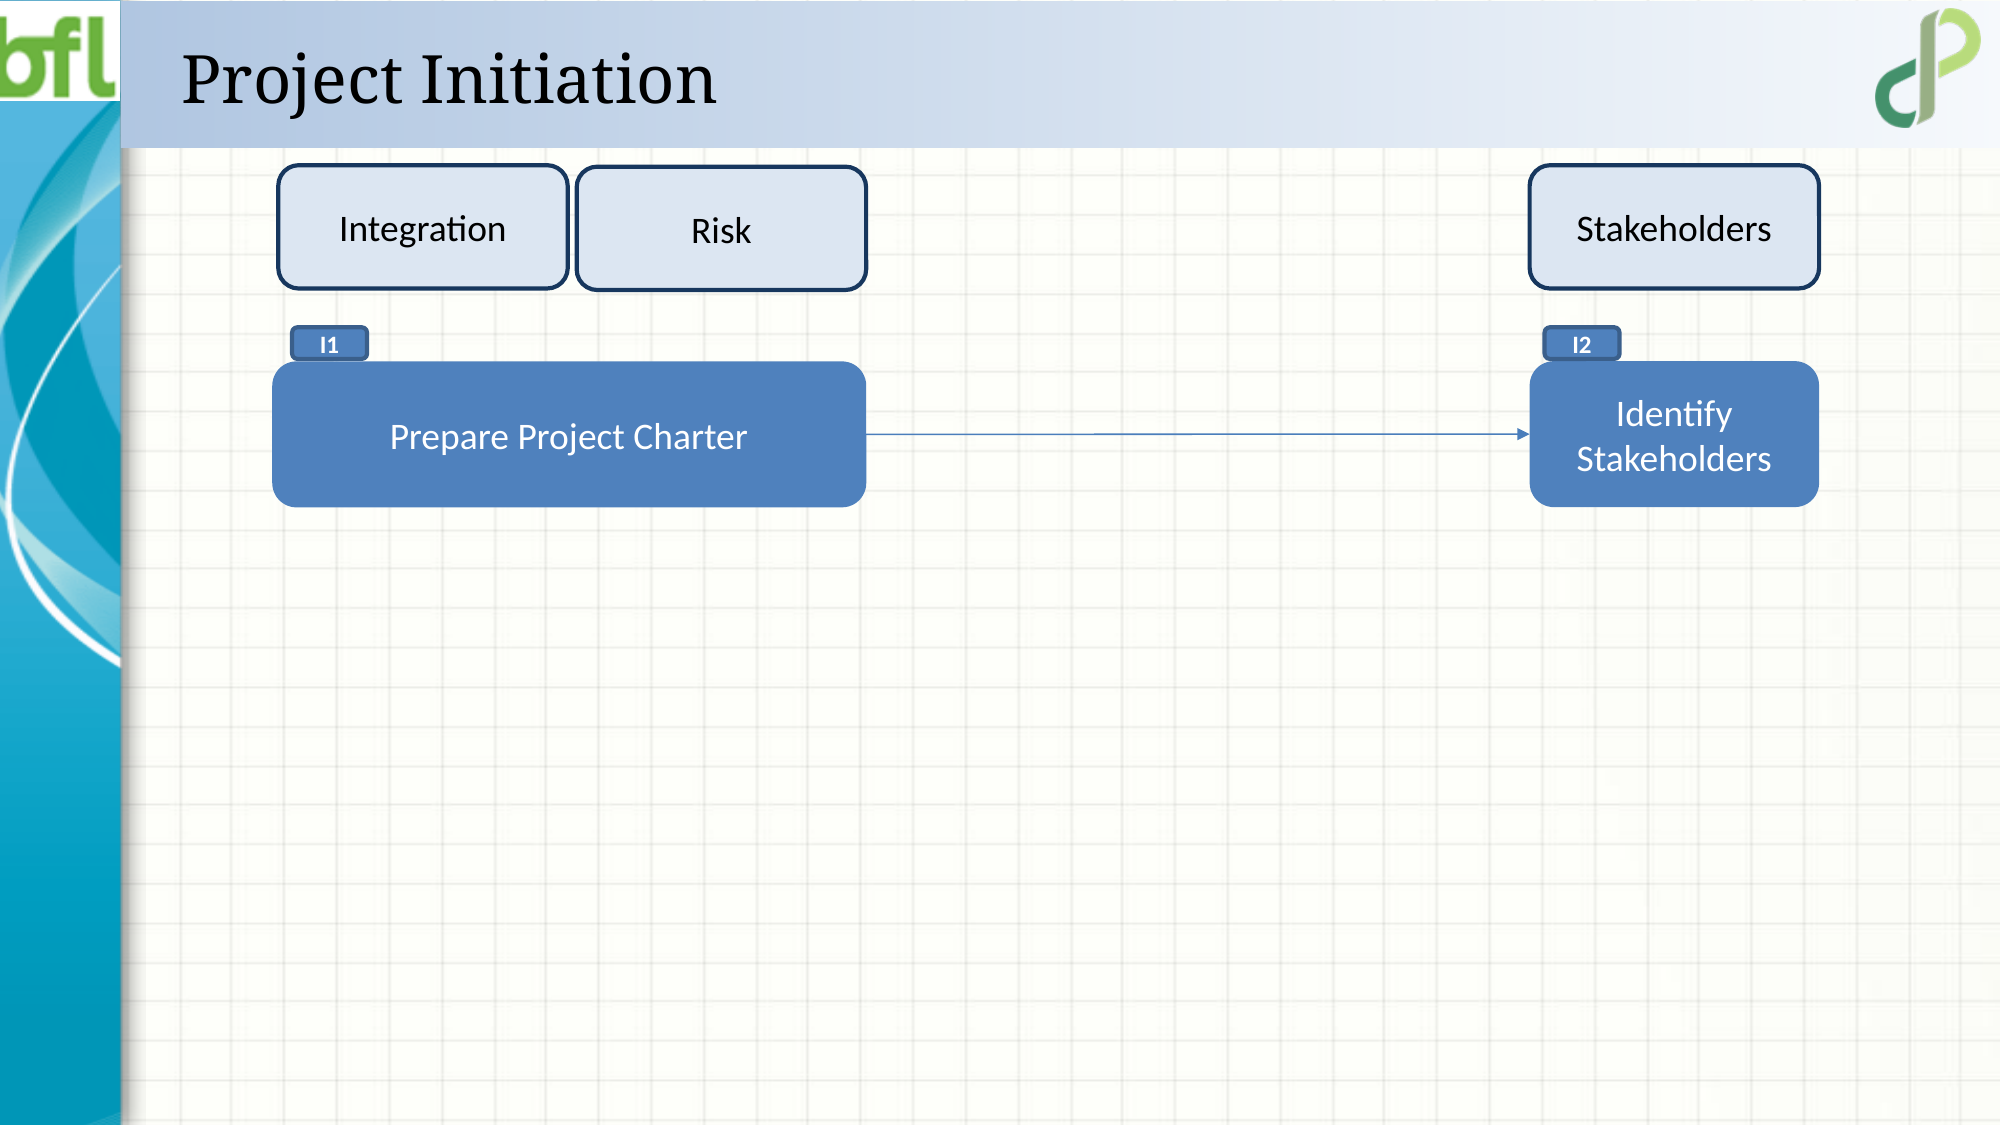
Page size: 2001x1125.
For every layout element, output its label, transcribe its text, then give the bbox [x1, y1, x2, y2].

picture [0, 0, 2000, 1125]
text_box Stakeholders [1527, 163, 1822, 291]
text_box I2 [1542, 325, 1622, 362]
text_box Risk [574, 164, 869, 293]
text_box Identify Stakeholders [1527, 359, 1822, 510]
text_box Integration [276, 163, 570, 291]
text_box I1 [289, 325, 370, 362]
picture [1934, 8, 1981, 128]
title Project Initiation [166, 8, 1934, 146]
text_box Prepare Project Charter [270, 359, 869, 510]
